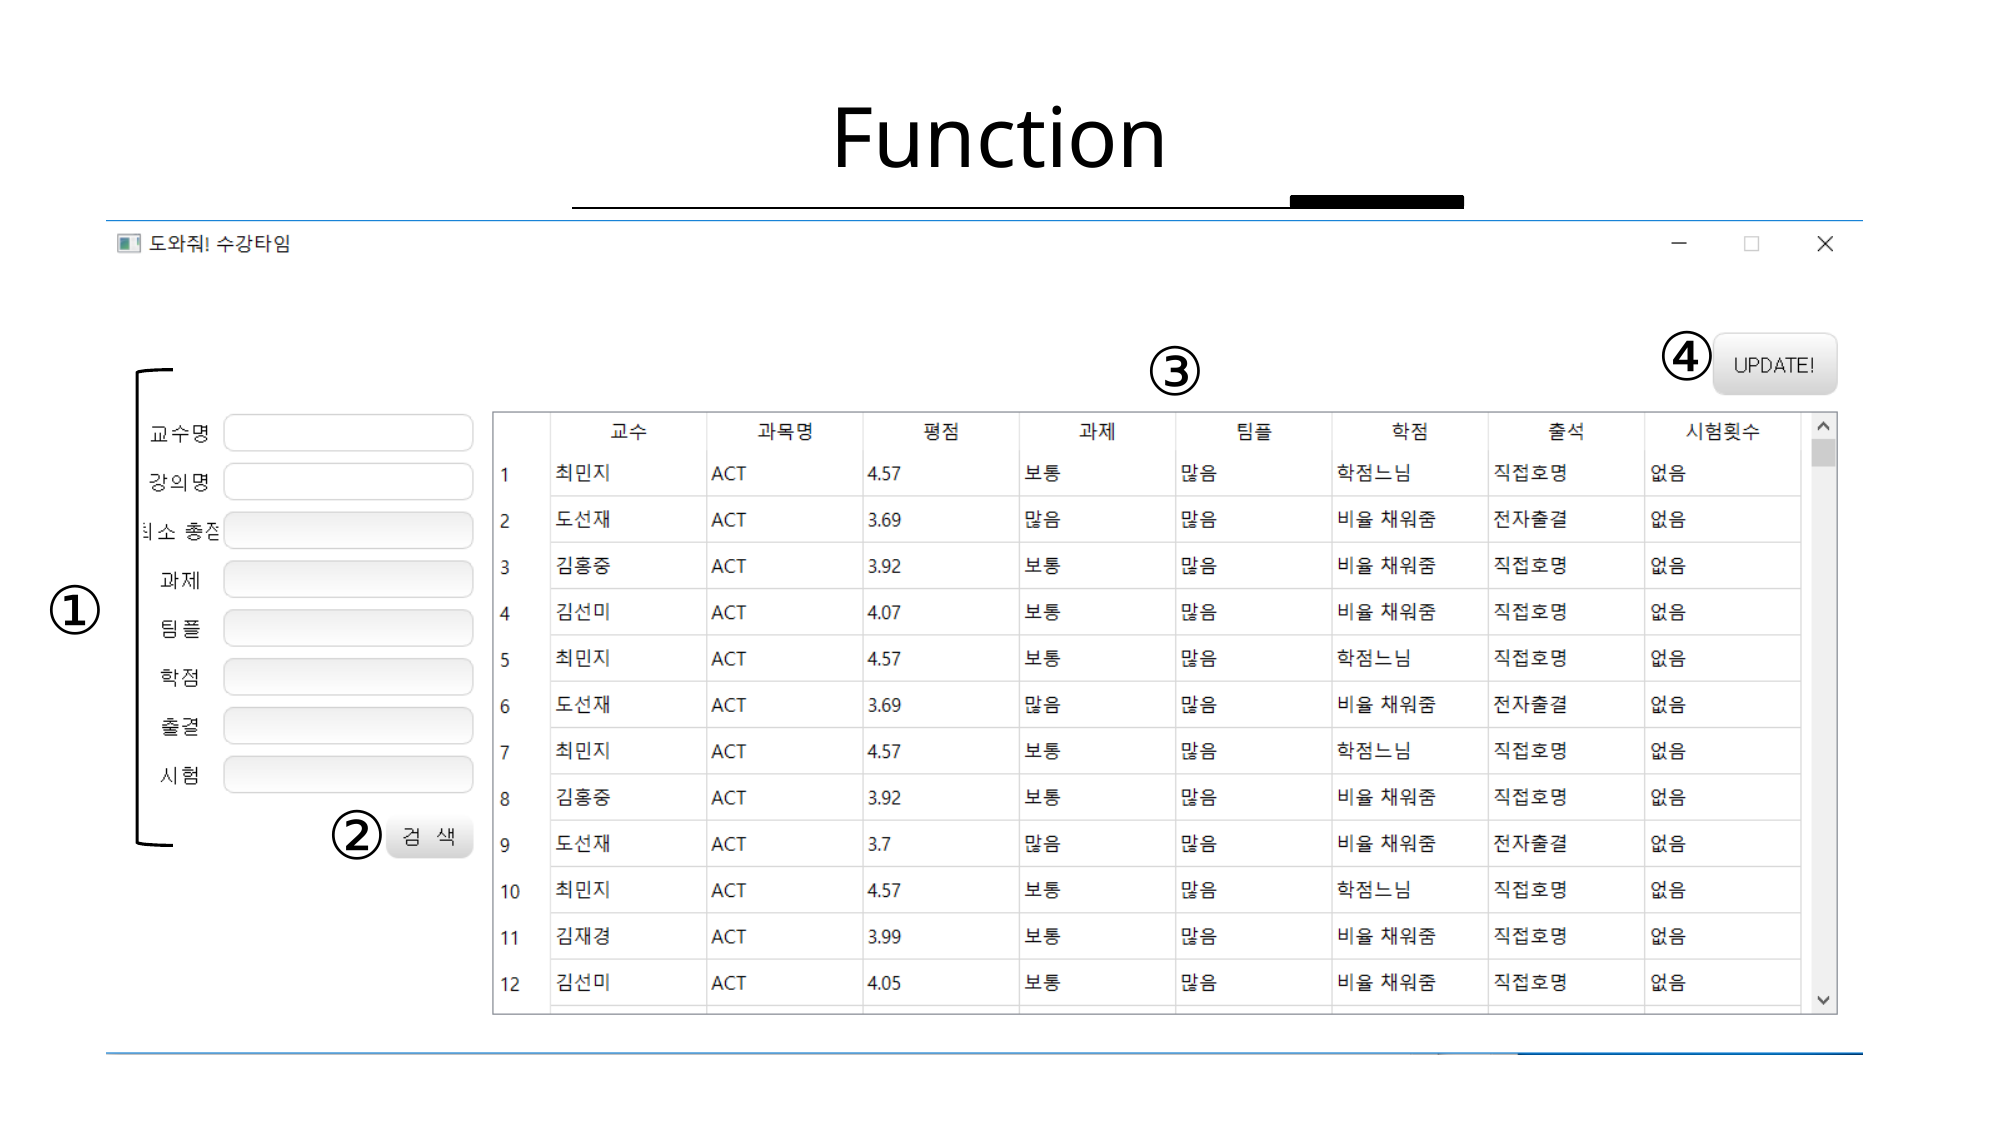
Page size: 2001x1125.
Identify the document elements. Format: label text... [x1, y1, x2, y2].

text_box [572, 194, 1465, 208]
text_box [13, 369, 173, 846]
picture [106, 220, 1863, 1055]
title Function [137, 59, 1863, 220]
